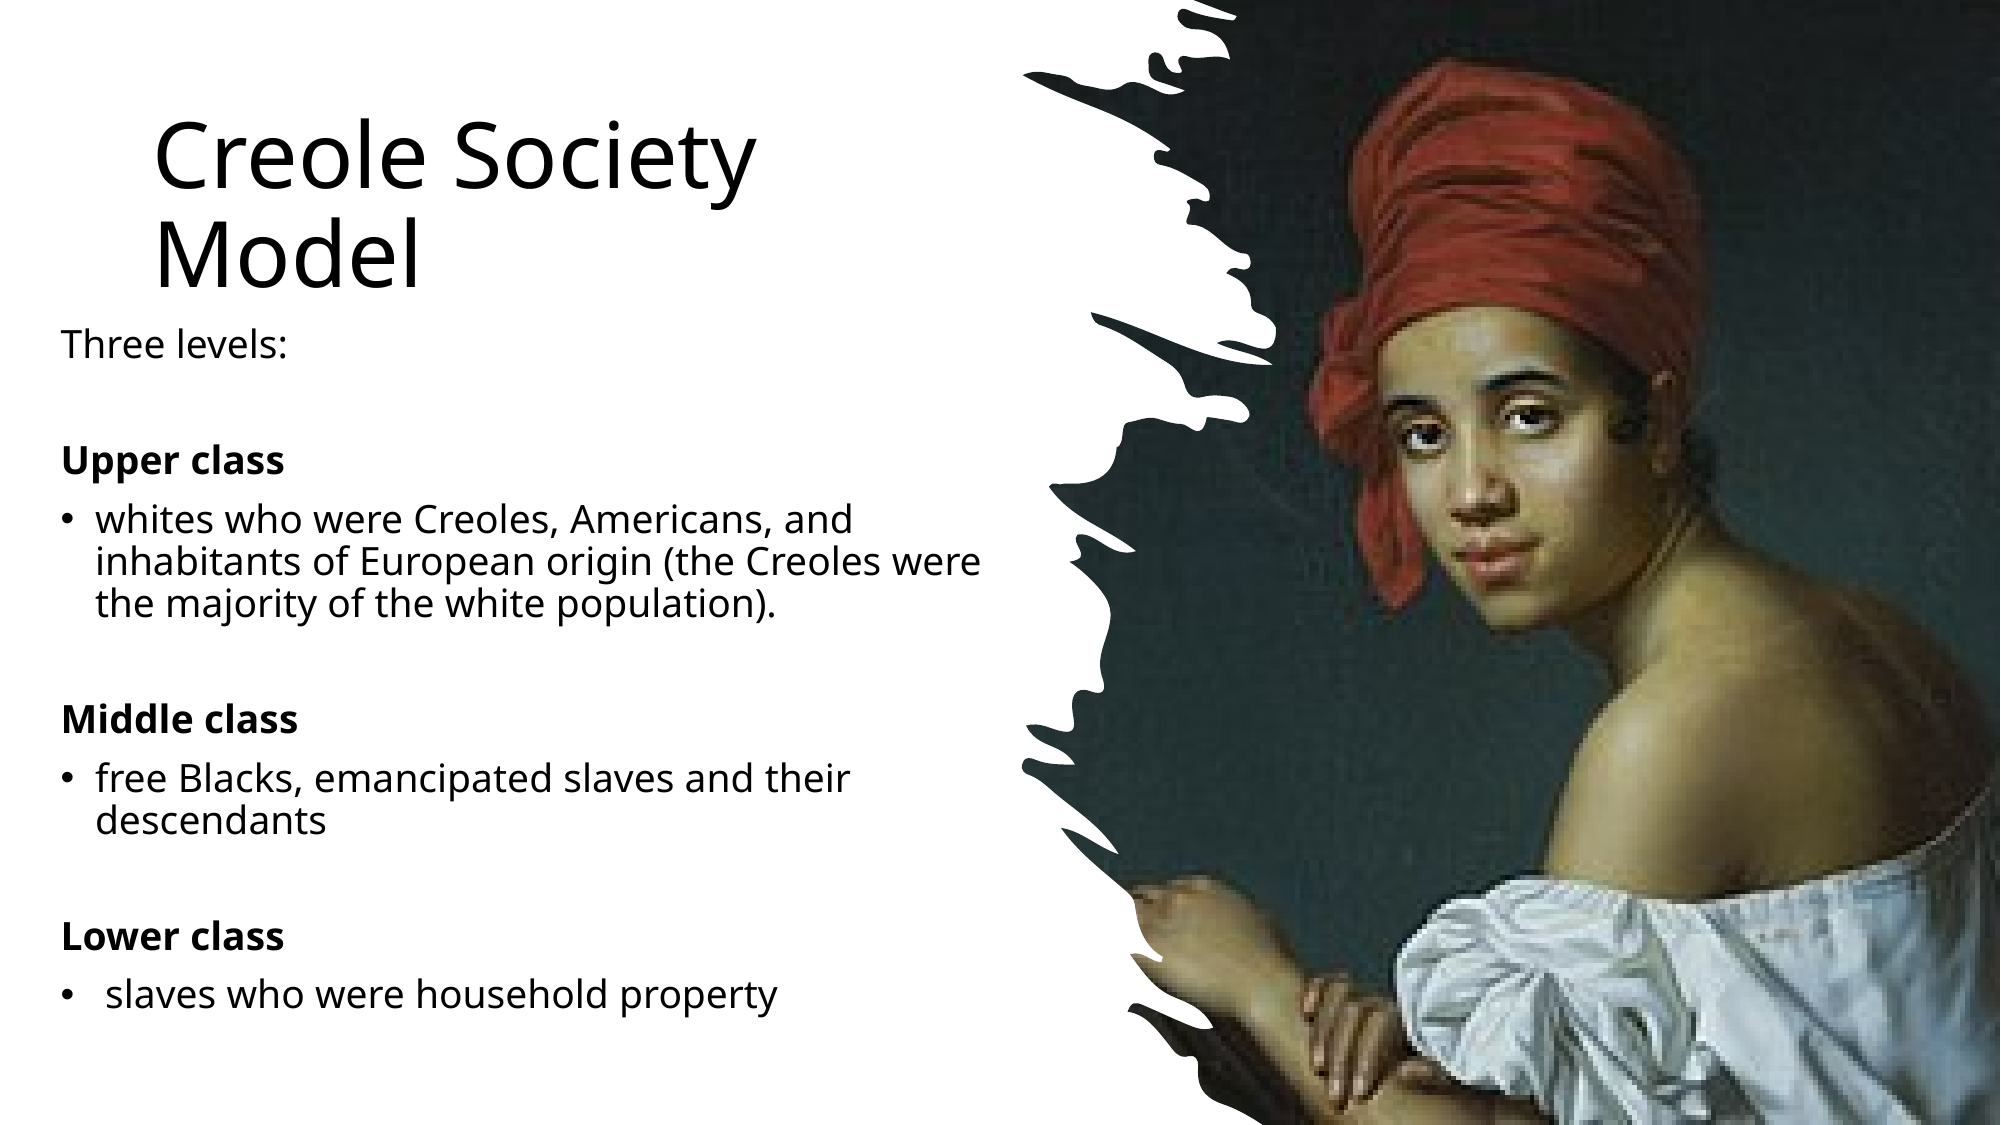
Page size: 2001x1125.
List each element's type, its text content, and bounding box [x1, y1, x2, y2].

title Creole Society Model [137, 59, 999, 317]
text_box [0, 0, 1021, 1125]
list Three levels: Upper class whites who were Creoles, Americans, and inhabitants of European origin (the Creoles were the majority of the white population). Middle class free Blacks, emancipated slaves and their descendants Lower class slaves who were household property [45, 317, 1021, 1026]
picture [1021, 0, 2000, 1125]
